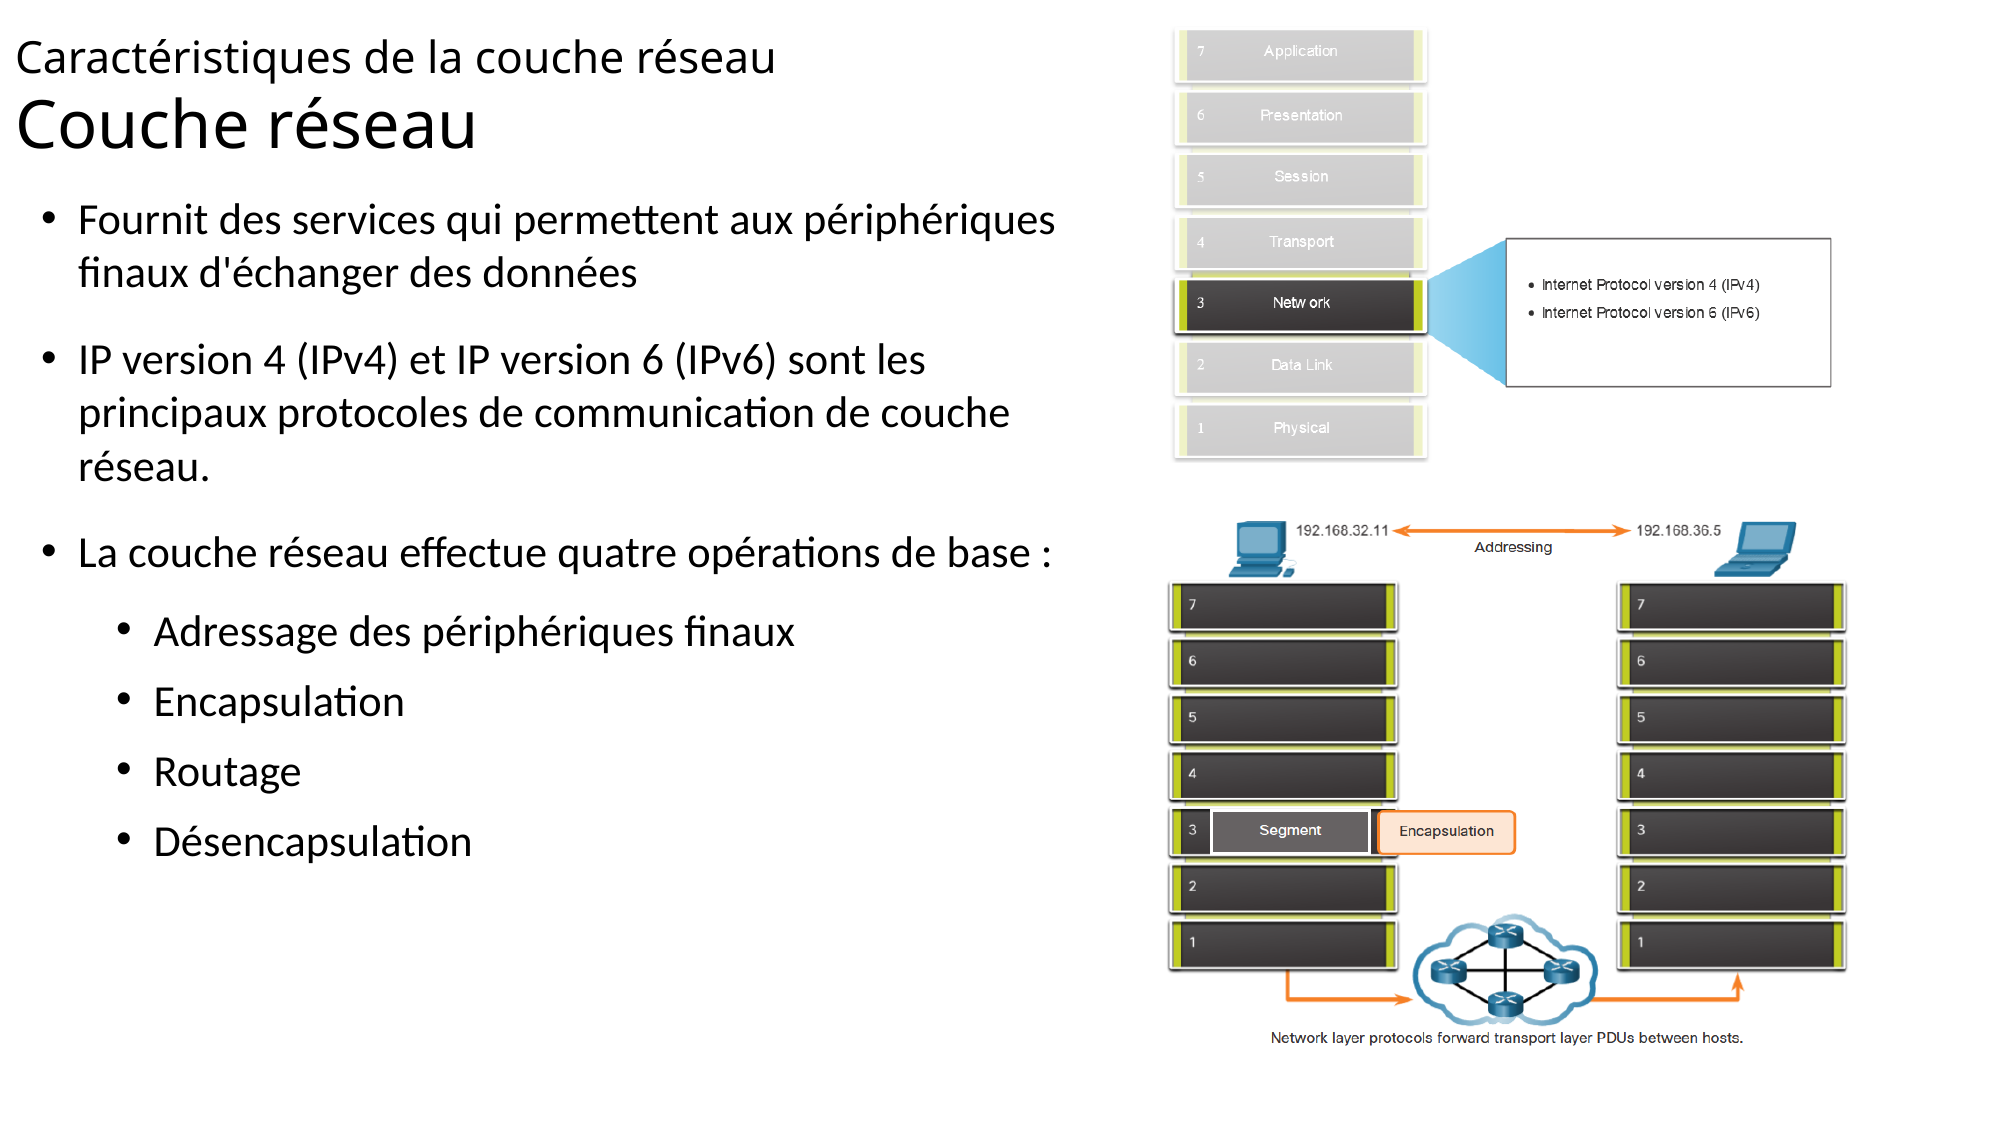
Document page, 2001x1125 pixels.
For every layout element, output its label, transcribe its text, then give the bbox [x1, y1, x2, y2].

title Caractéristiques de la couche réseau Couche réseau [0, 9, 1153, 182]
picture [1152, 515, 1860, 1053]
picture [1170, 21, 1842, 463]
list Fournit des services qui permettent aux périphériques finaux d'échanger des données IP version 4 (IPv4) et IP version 6 (IPv6) sont les principaux protocoles de communication de couche réseau. La couche réseau effectue quatre opérations de base : Adressage des périphériques finaux Encapsulation Routage Désencapsulation [25, 182, 1153, 878]
